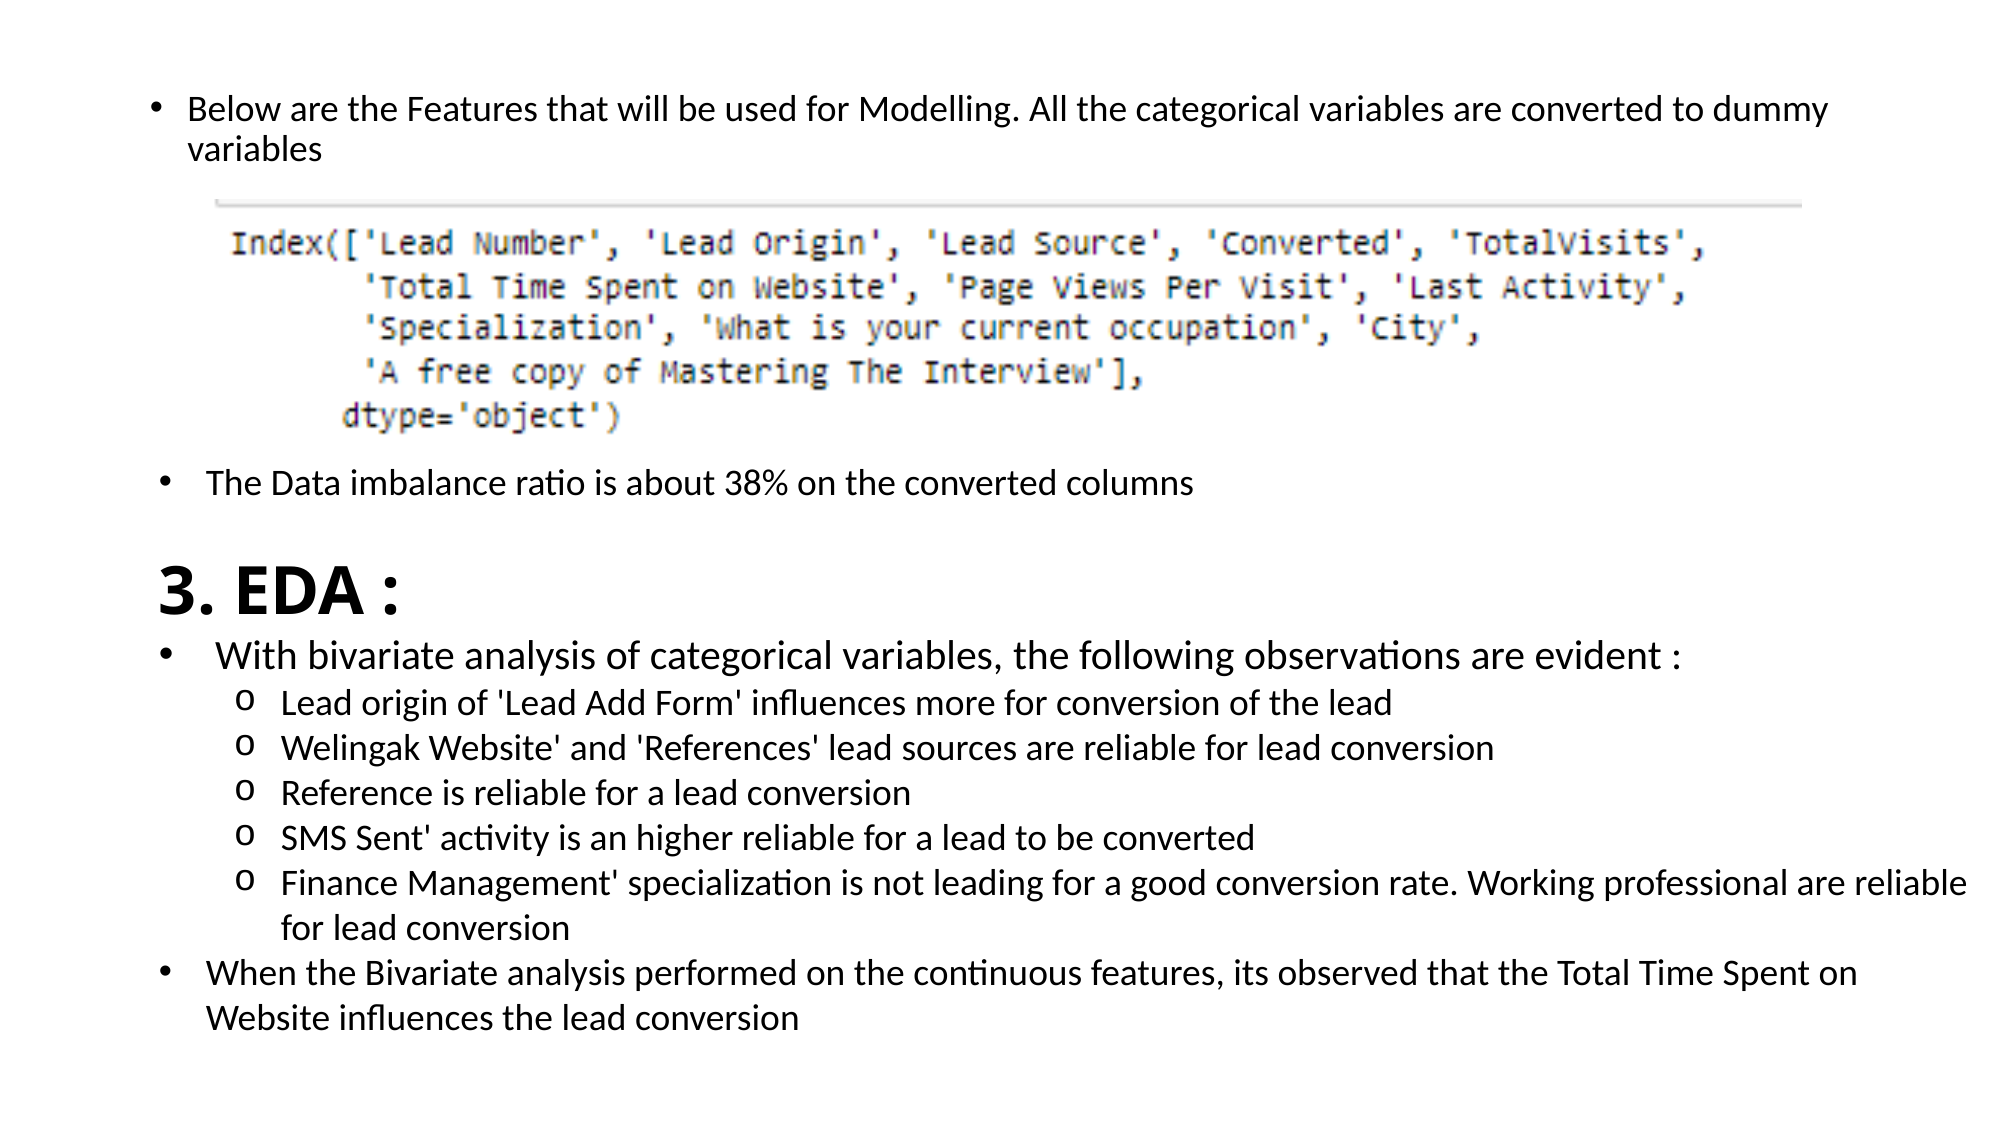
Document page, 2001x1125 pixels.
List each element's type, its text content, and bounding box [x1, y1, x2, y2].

picture [198, 199, 1802, 469]
list Below are the Features that will be used for Modelling. All the categorical variables are converted to dummy variables [134, 81, 1863, 1125]
text_box The Data imbalance ratio is about 38% on the converted columns 3. EDA : With bivariate analysis of categorical variables, the following observations are evident : Lead origin of 'Lead Add Form' influences more for conversion of the lead Welingak Website' and 'References' lead sources are reliable for lead conversion Reference is reliable for a lead conversion SMS Sent' activity is an higher reliable for a lead to be converted Finance Management' specialization is not leading for a good conversion rate. Working professional are reliable for lead conversion When the Bivariate analysis performed on the continuous features, its observed that the Total Time Spent on Website influences the lead conversion [144, 450, 2000, 1046]
